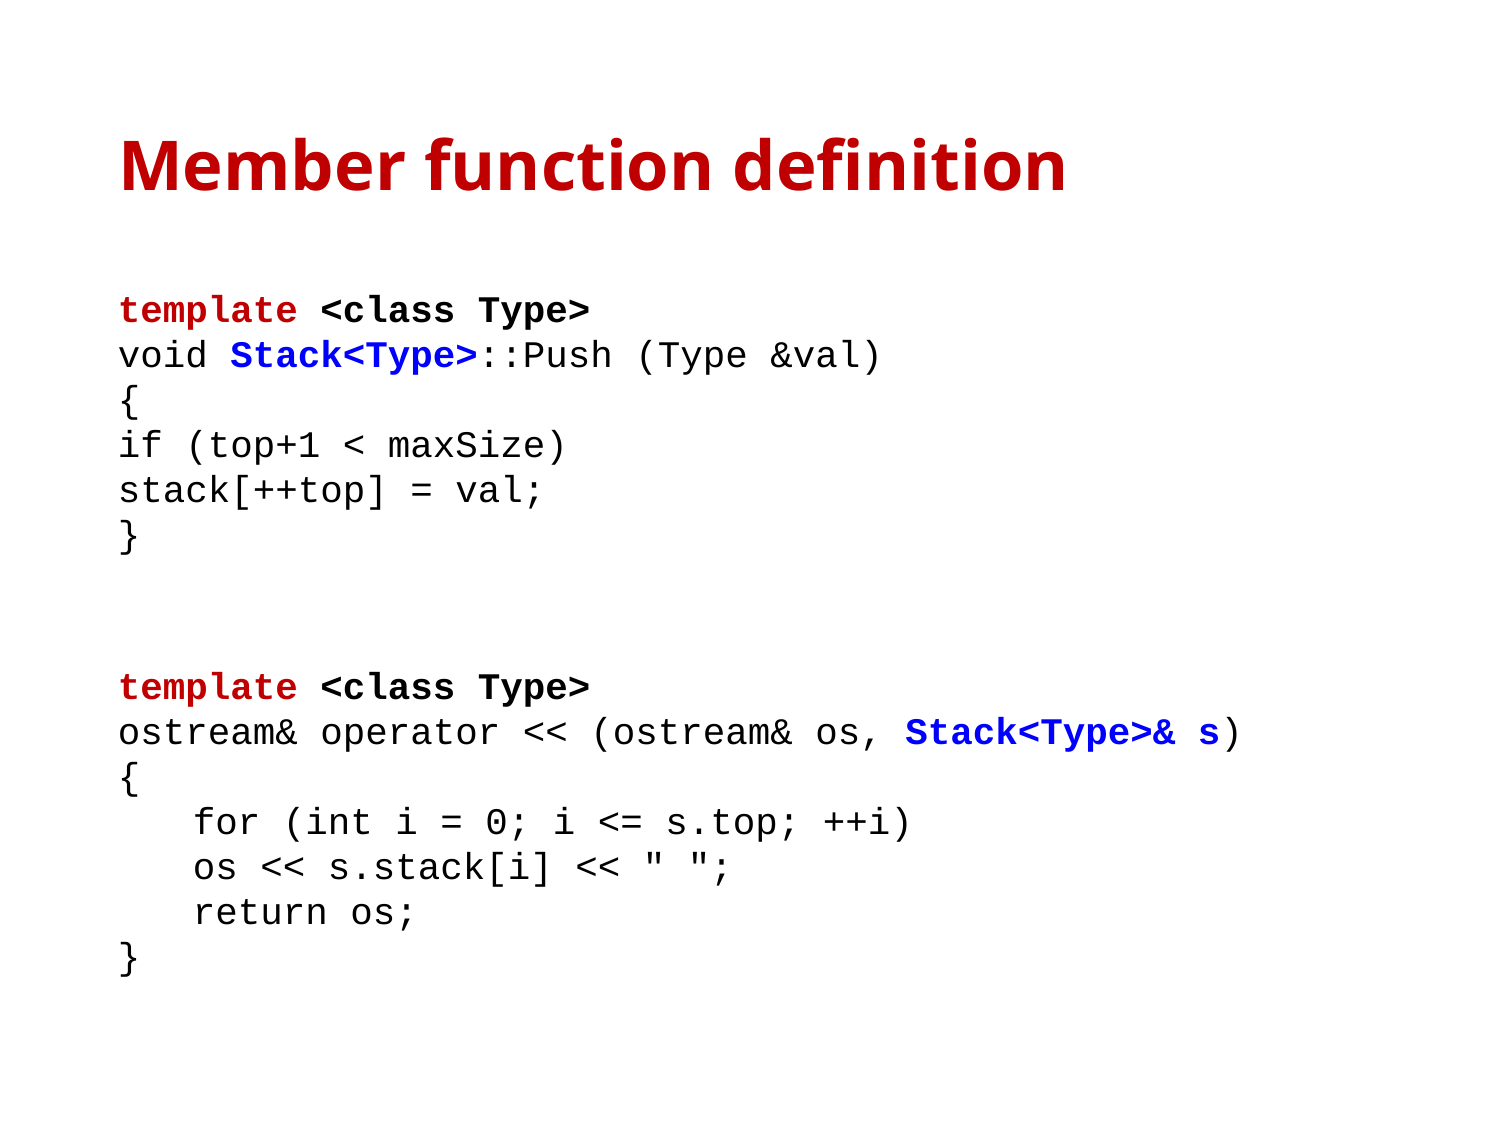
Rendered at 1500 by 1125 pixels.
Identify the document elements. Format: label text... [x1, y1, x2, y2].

text_box template <class Type> ostream& operator << (ostream& os, Stack<Type>& s) { for (int i = 0; i <= s.top; ++i) os << s.stack[i] << " "; return os; } [103, 654, 1436, 985]
title Member function definition [103, 59, 1397, 278]
text_box template <class Type> void Stack<Type>::Push (Type &val) { if (top+1 < maxSize) stack[++top] = val; } [103, 277, 1063, 562]
